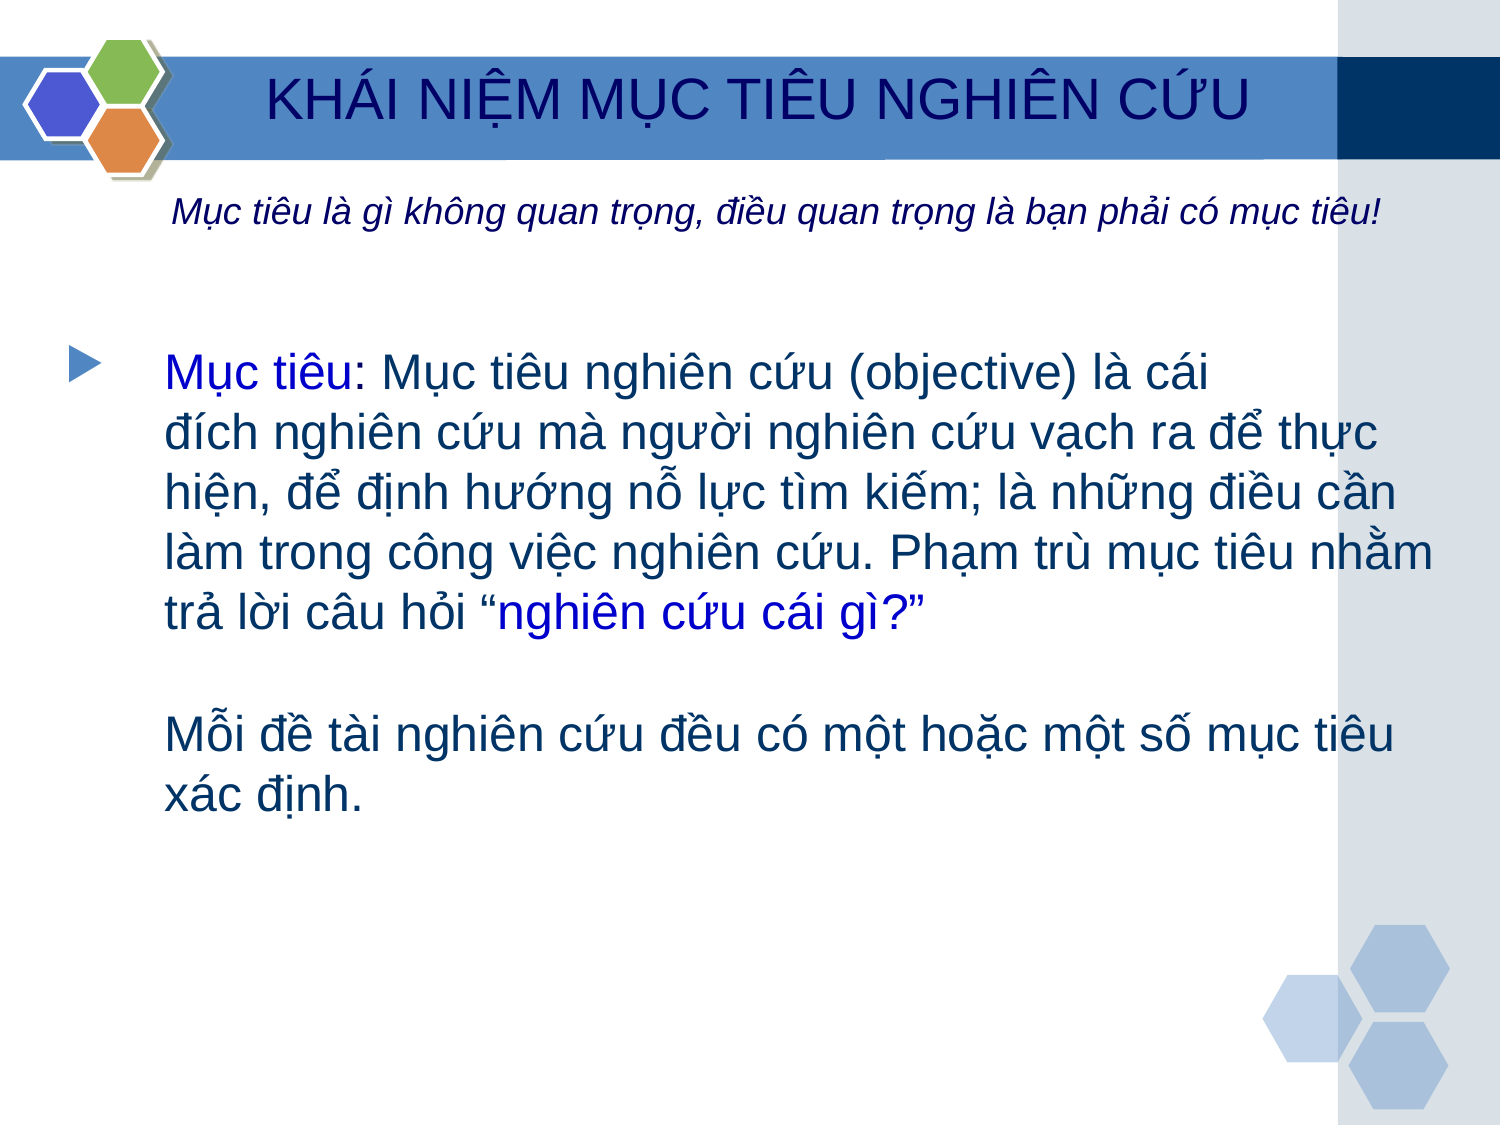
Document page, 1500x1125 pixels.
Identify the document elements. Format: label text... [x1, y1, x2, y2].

text_box [725, 537, 775, 588]
text_box KHÁI NIỆM MỤC TIÊU NGHIÊN CỨU [50, 62, 1467, 130]
text_box Mục tiêu: Mục tiêu nghiên cứu (objective) là cái đích nghiên cứu mà người nghiên cứu vạch ra để thực hiện, để định hướng nỗ lực tìm kiếm; là những điều cần làm trong công việc nghiên cứu. Phạm trù mục tiêu nhằm trả lời câu hỏi “nghiên cứu cái gì?” Mỗi đề tài nghiên cứu đều có một hoặc một số mục tiêu xác định. [49, 262, 1488, 500]
text_box Mục tiêu là gì không quan trọng, điều quan trọng là bạn phải có mục tiêu! [57, 179, 1496, 268]
